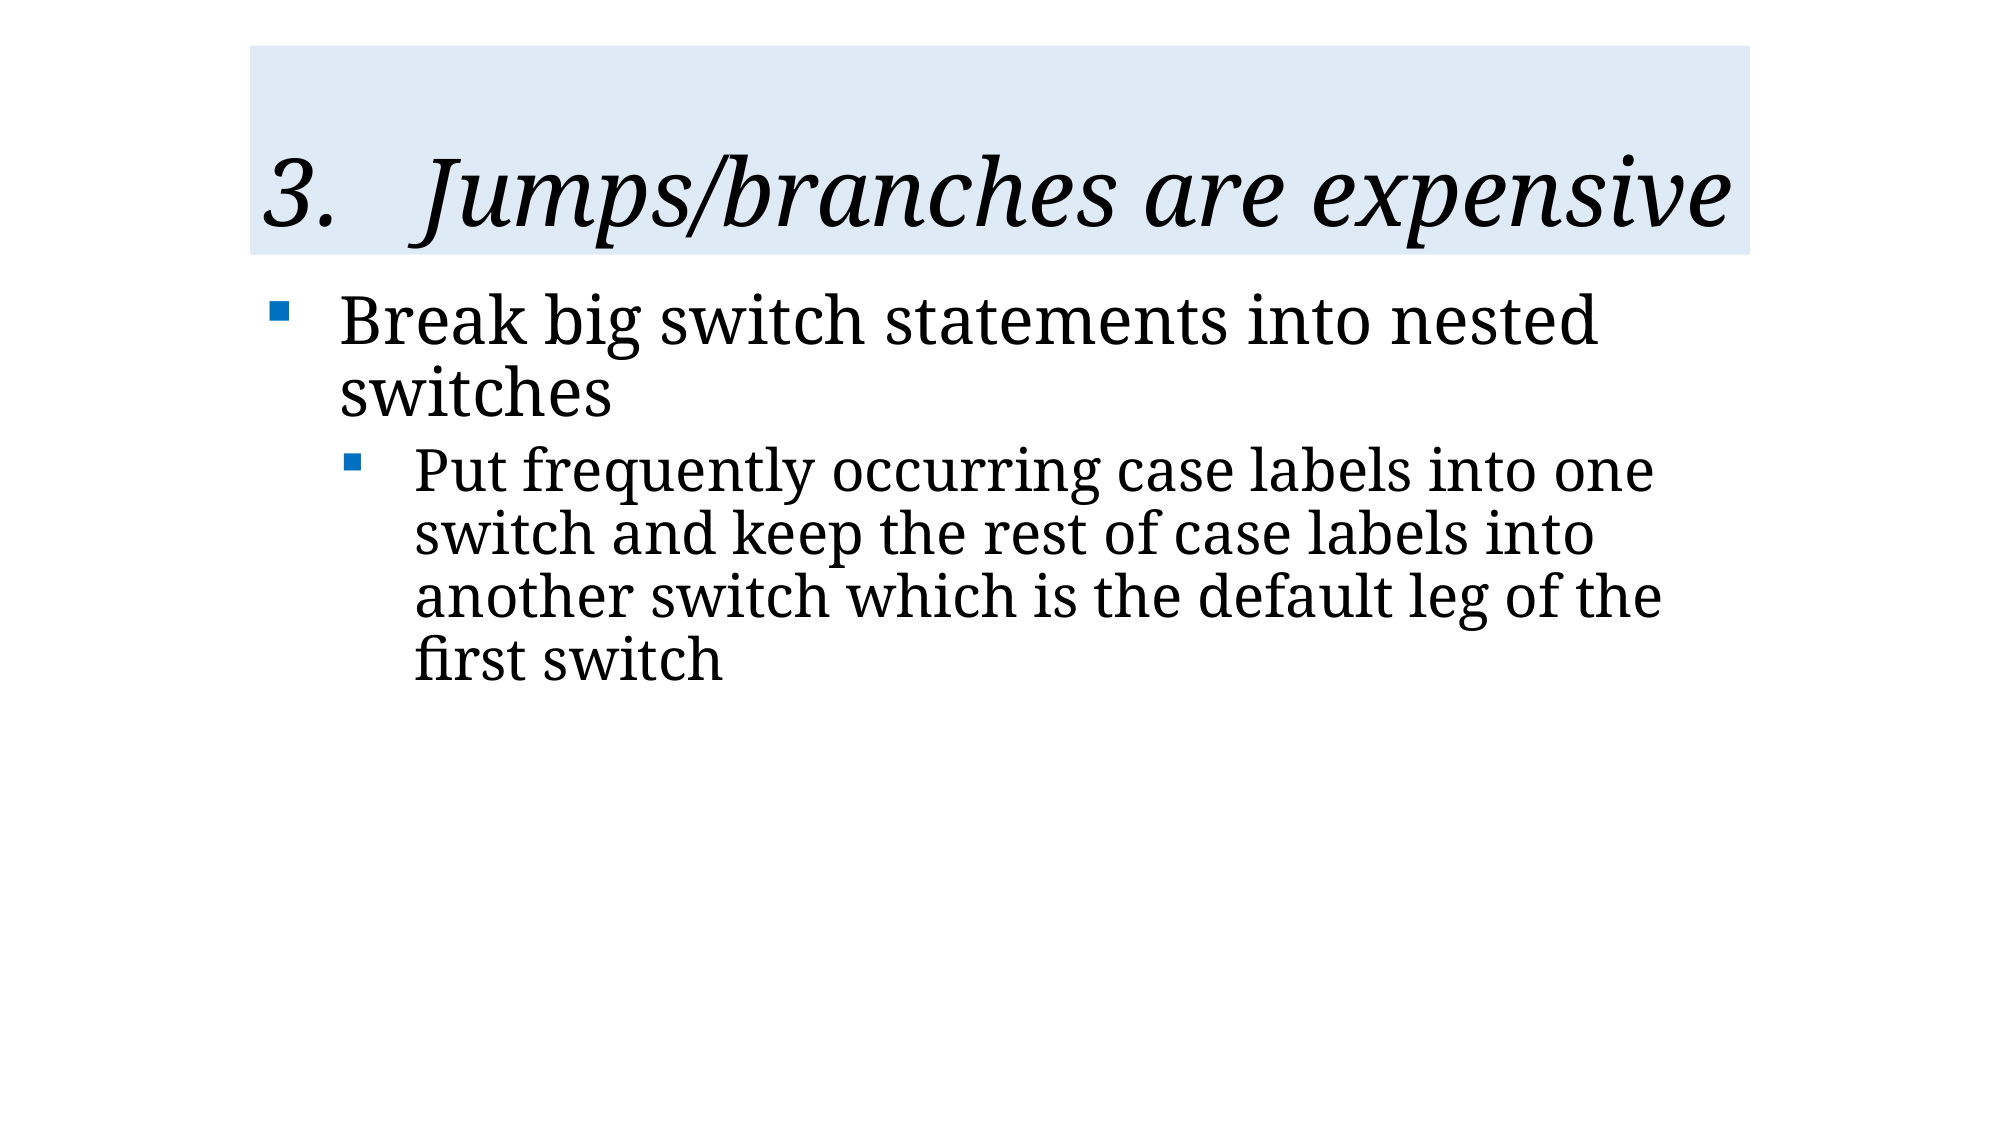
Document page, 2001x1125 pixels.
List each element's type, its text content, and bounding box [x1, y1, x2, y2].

subtitle Break big switch statements into nested switches Put frequently occurring case labels into one switch and keep the rest of case labels into another switch which is the default leg of the first switch [249, 279, 1750, 1003]
title Jumps/branches are expensive [249, 45, 1750, 255]
